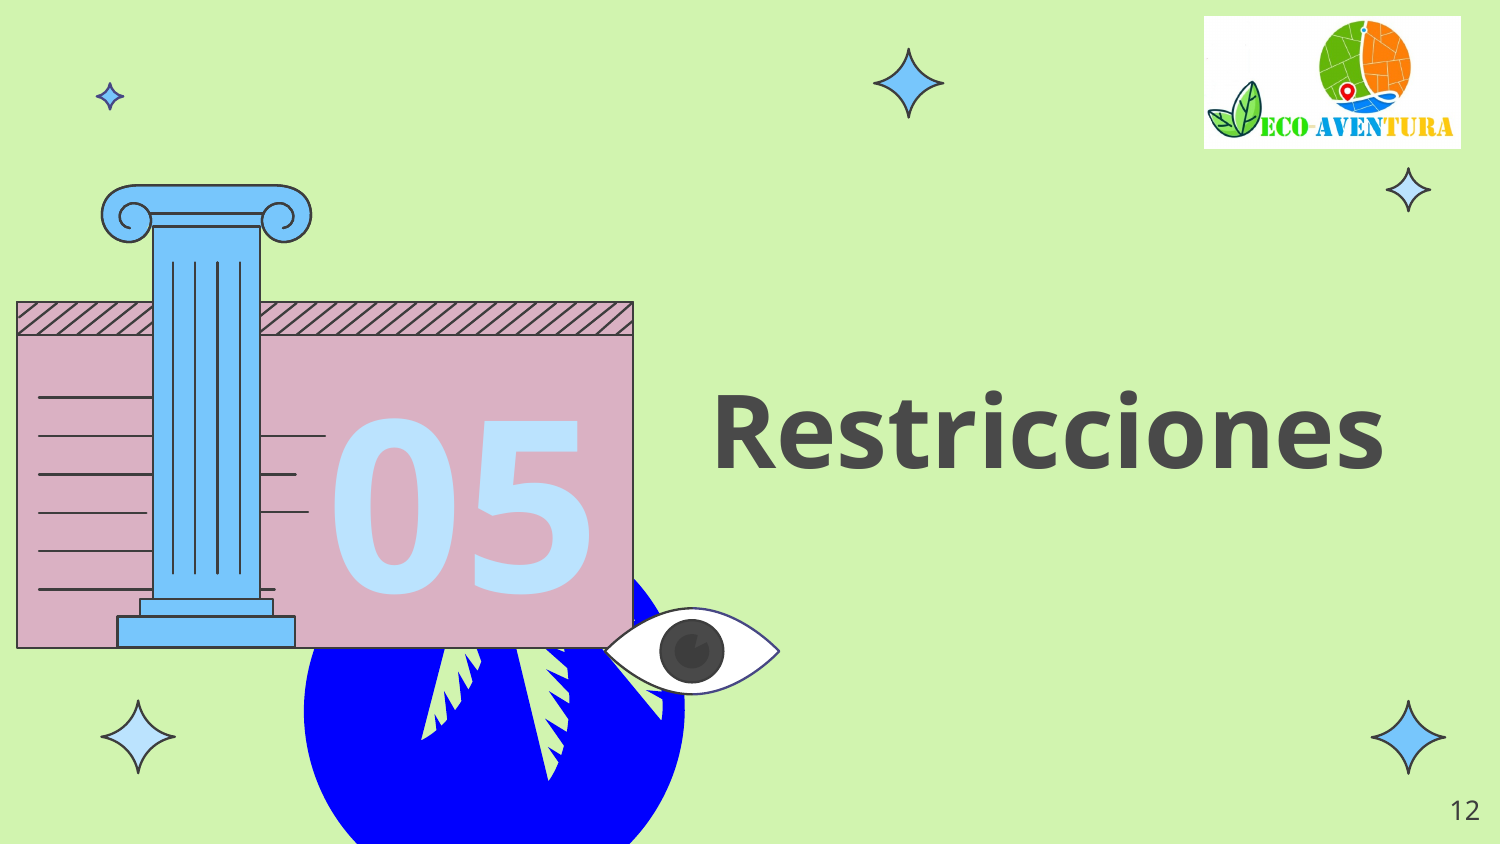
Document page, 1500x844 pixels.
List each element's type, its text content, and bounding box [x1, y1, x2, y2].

title Restricciones [674, 354, 1422, 616]
slide_number ‹#› [1403, 779, 1494, 844]
picture [1204, 16, 1461, 149]
list 05 [257, 377, 616, 639]
